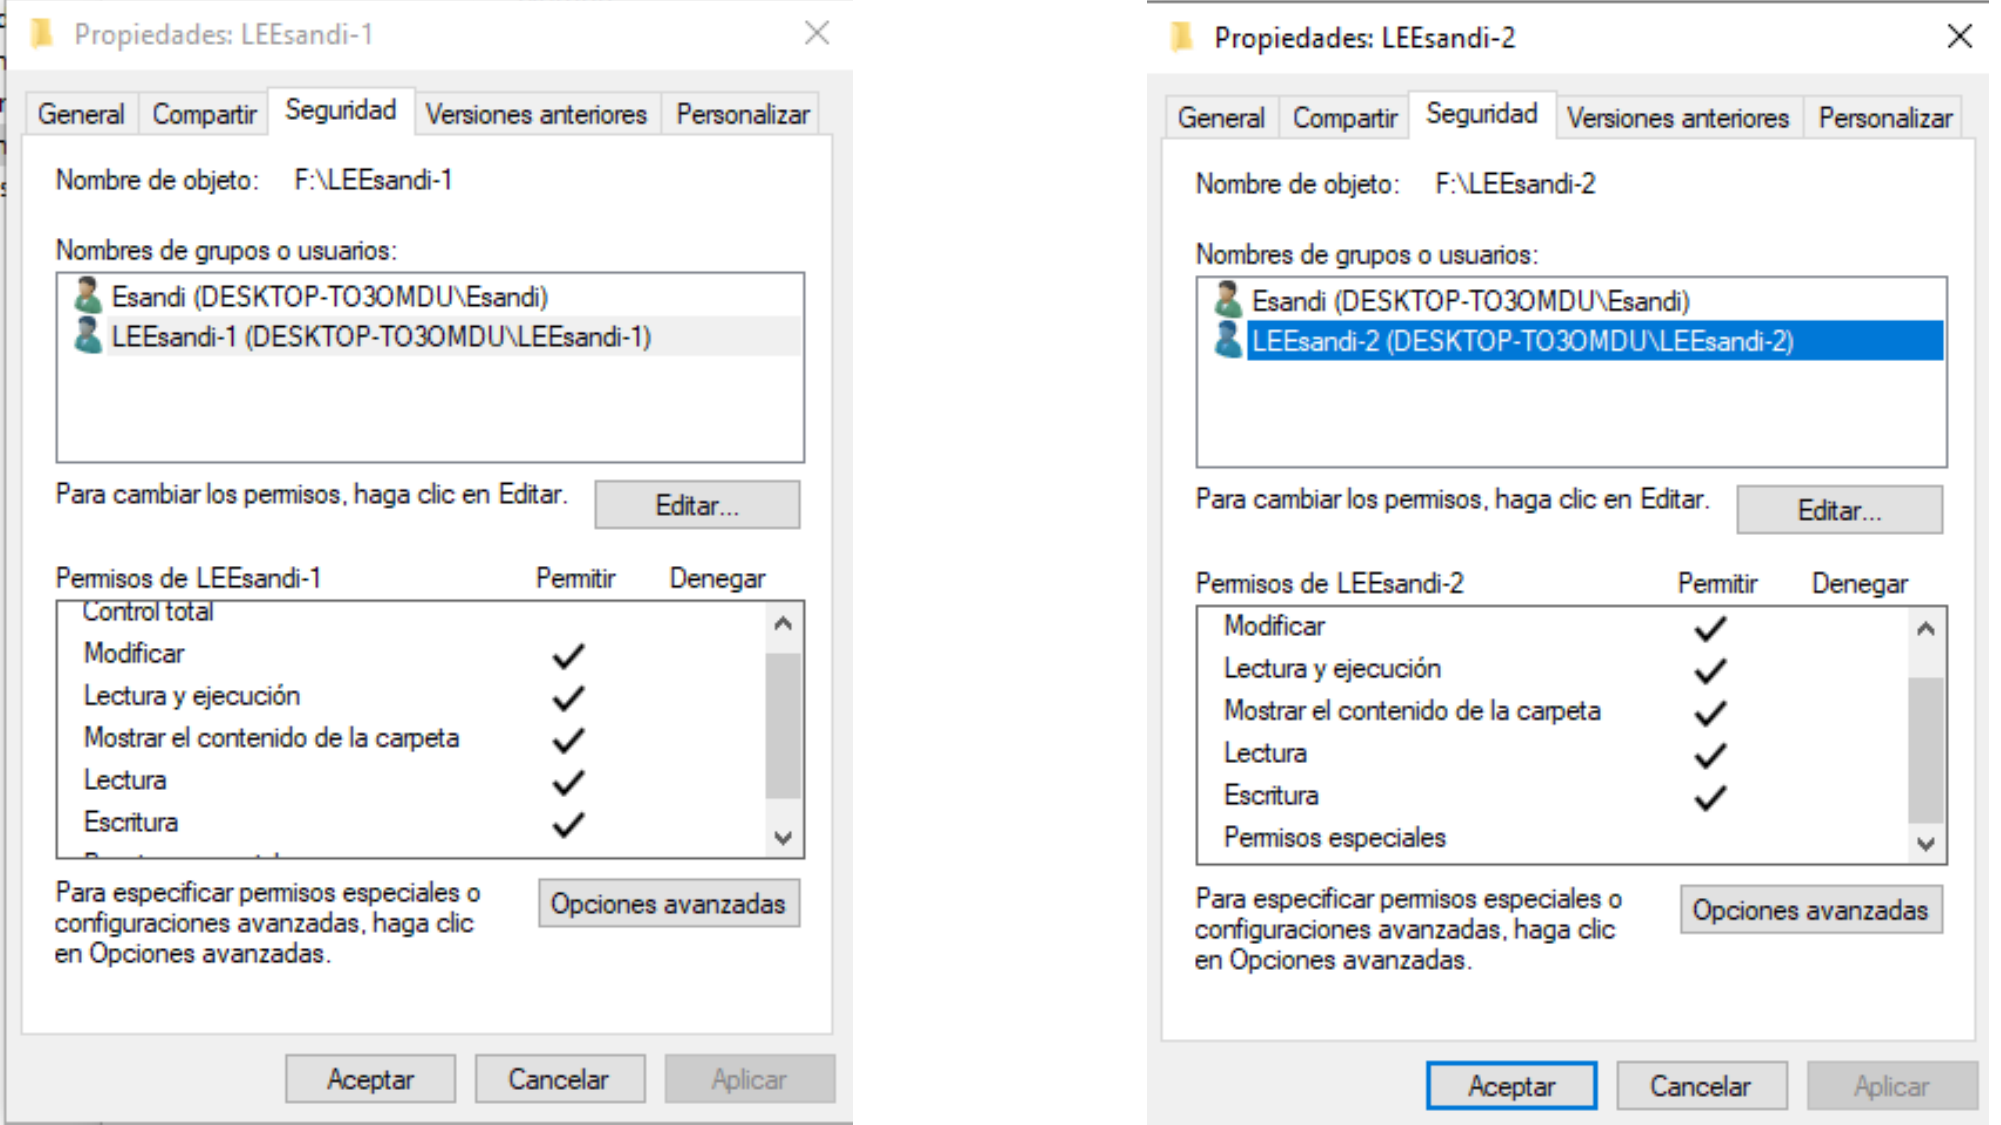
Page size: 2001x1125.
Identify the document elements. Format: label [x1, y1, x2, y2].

picture [1147, 0, 1989, 1125]
picture [0, 0, 853, 1125]
